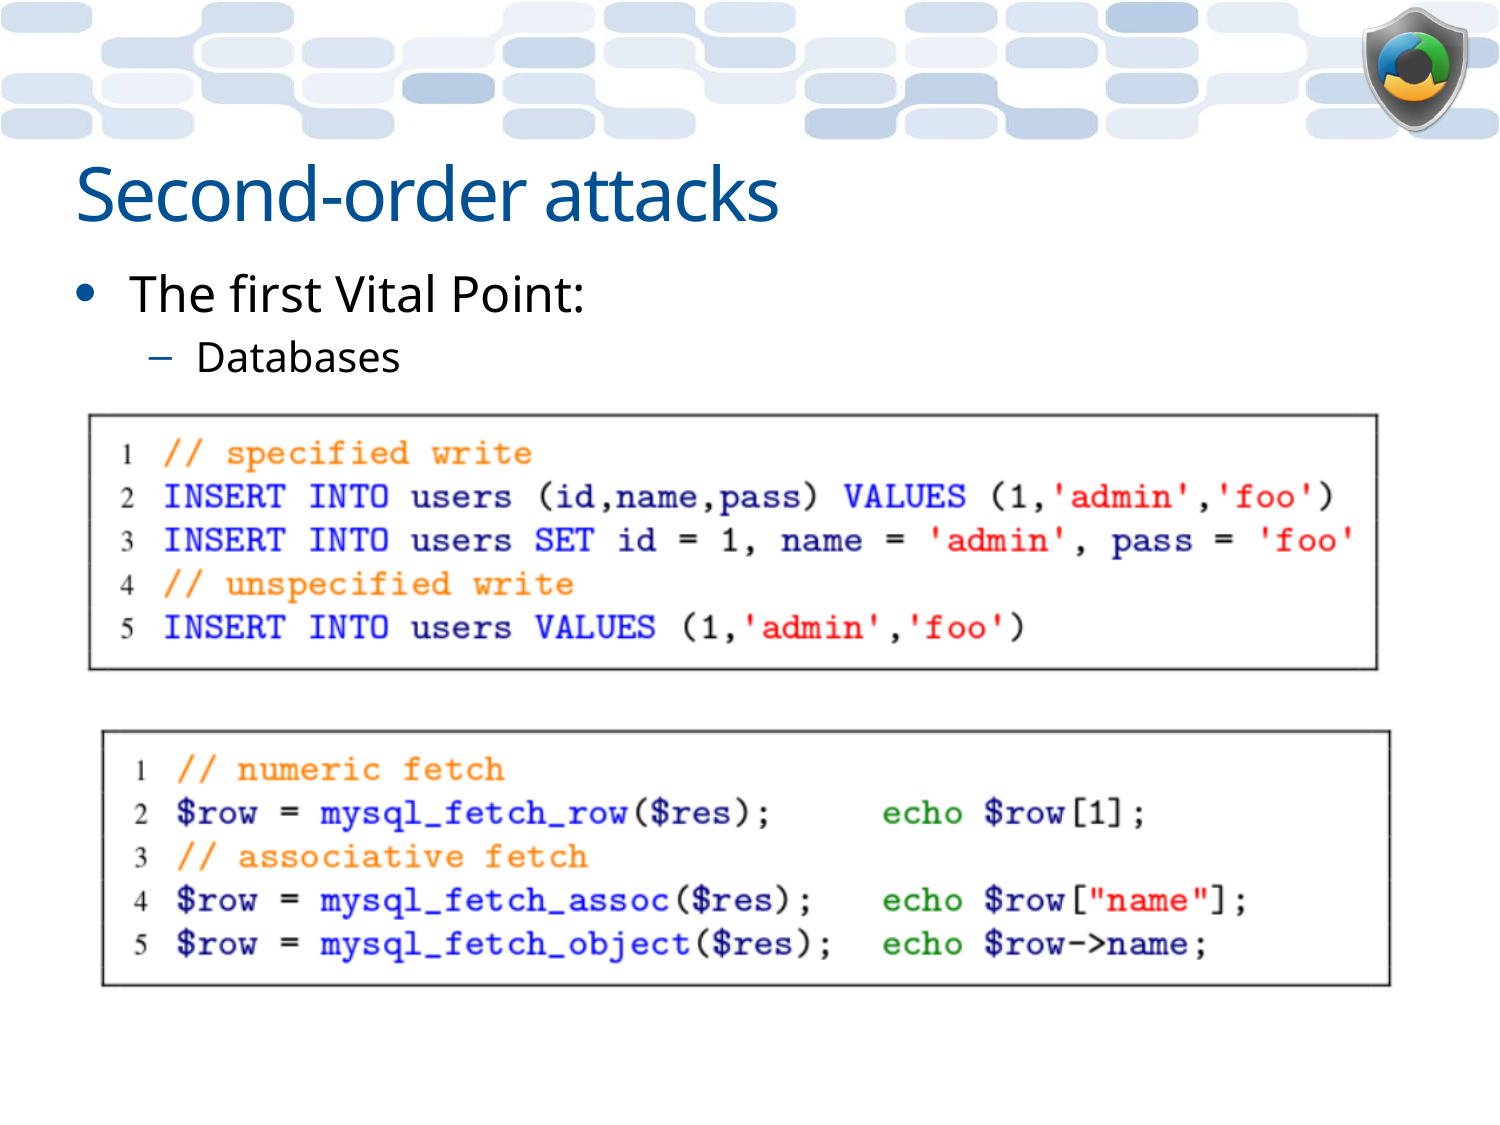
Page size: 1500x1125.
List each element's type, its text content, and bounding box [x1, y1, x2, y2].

picture [74, 408, 1413, 1001]
picture [0, 0, 1500, 140]
list The first Vital Point: Databases [73, 262, 1424, 384]
title Second-order attacks [75, 146, 1425, 238]
